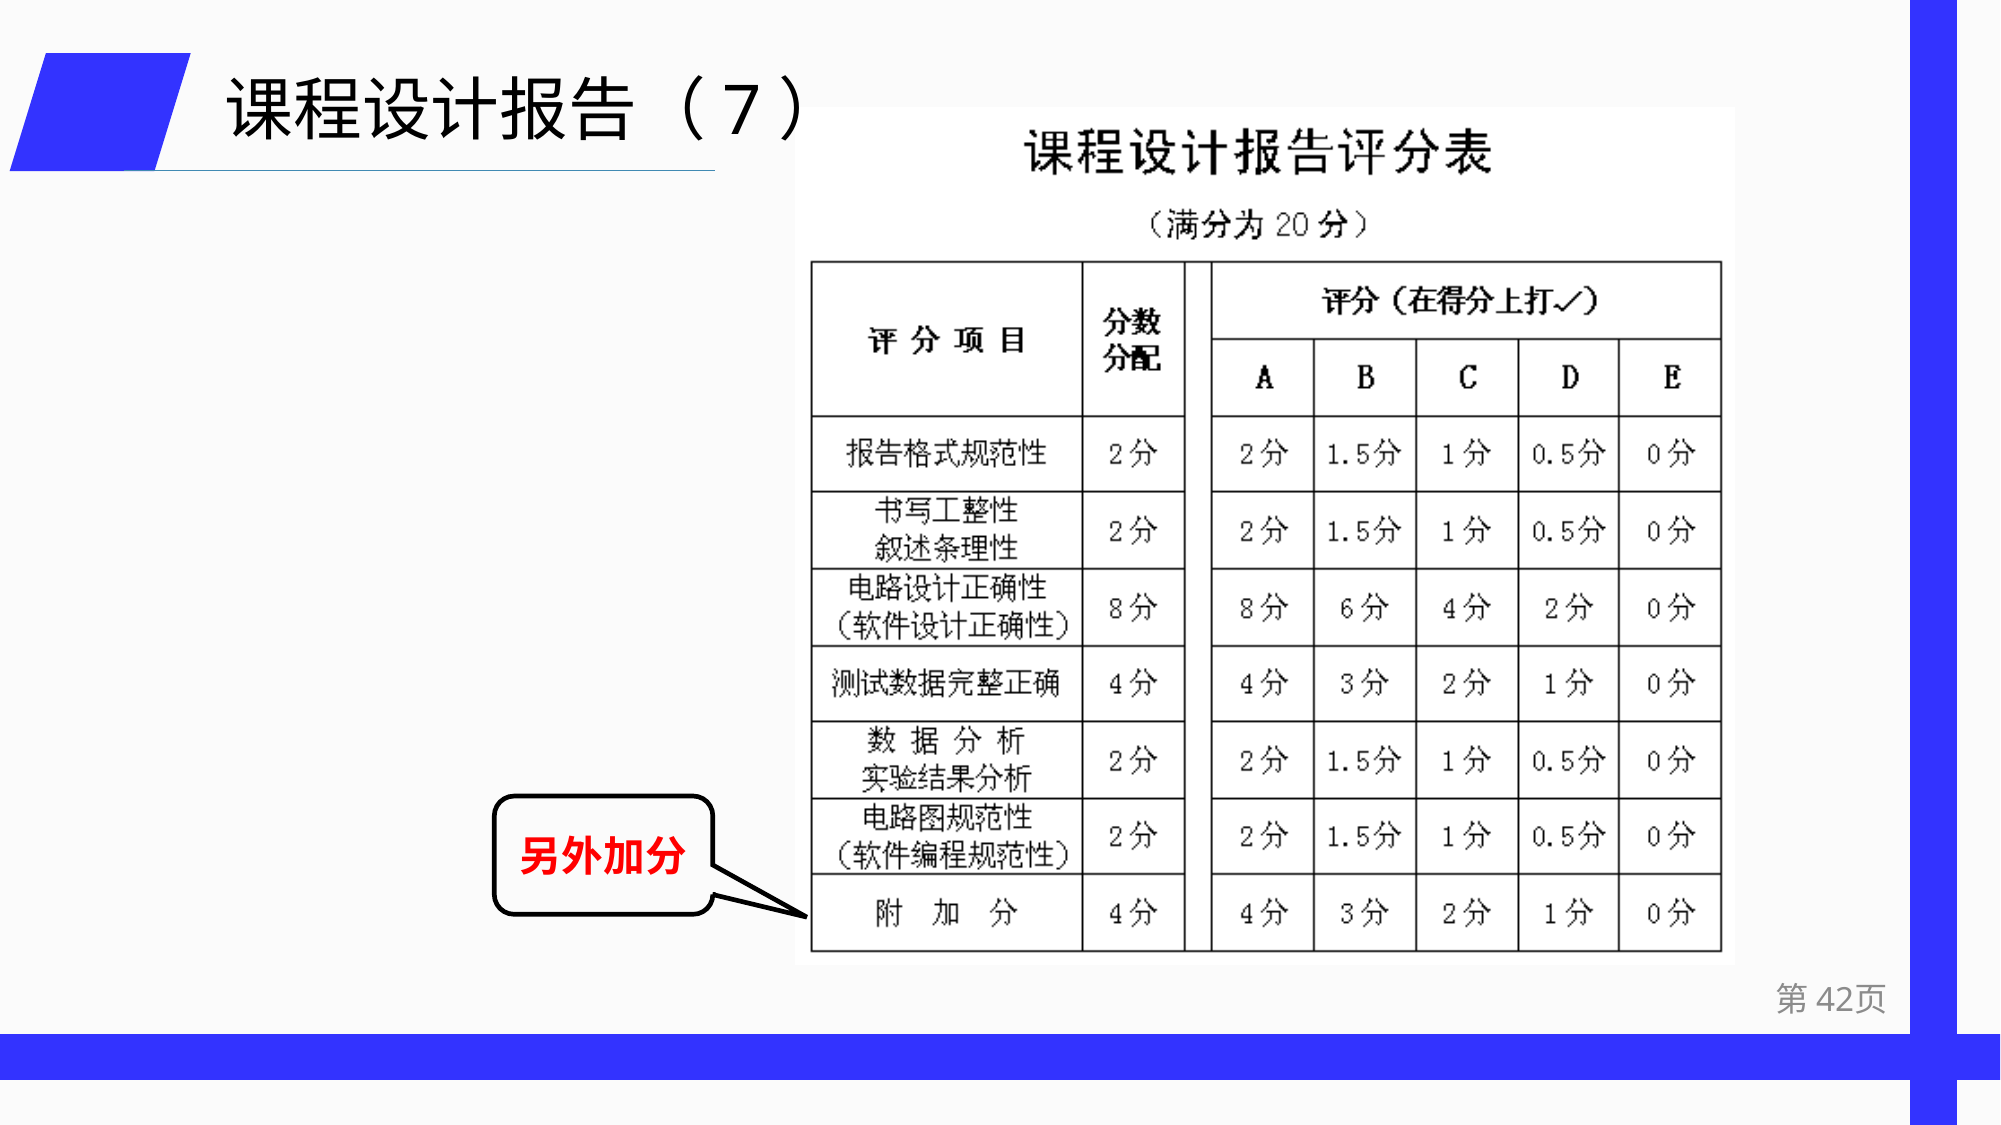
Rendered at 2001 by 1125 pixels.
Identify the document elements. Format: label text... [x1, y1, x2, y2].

text_box 另外加分 [494, 796, 795, 915]
picture [795, 107, 1735, 965]
title 课程设计报告（7） [209, 54, 1076, 171]
slide_number 第42页 [1747, 967, 1903, 1035]
